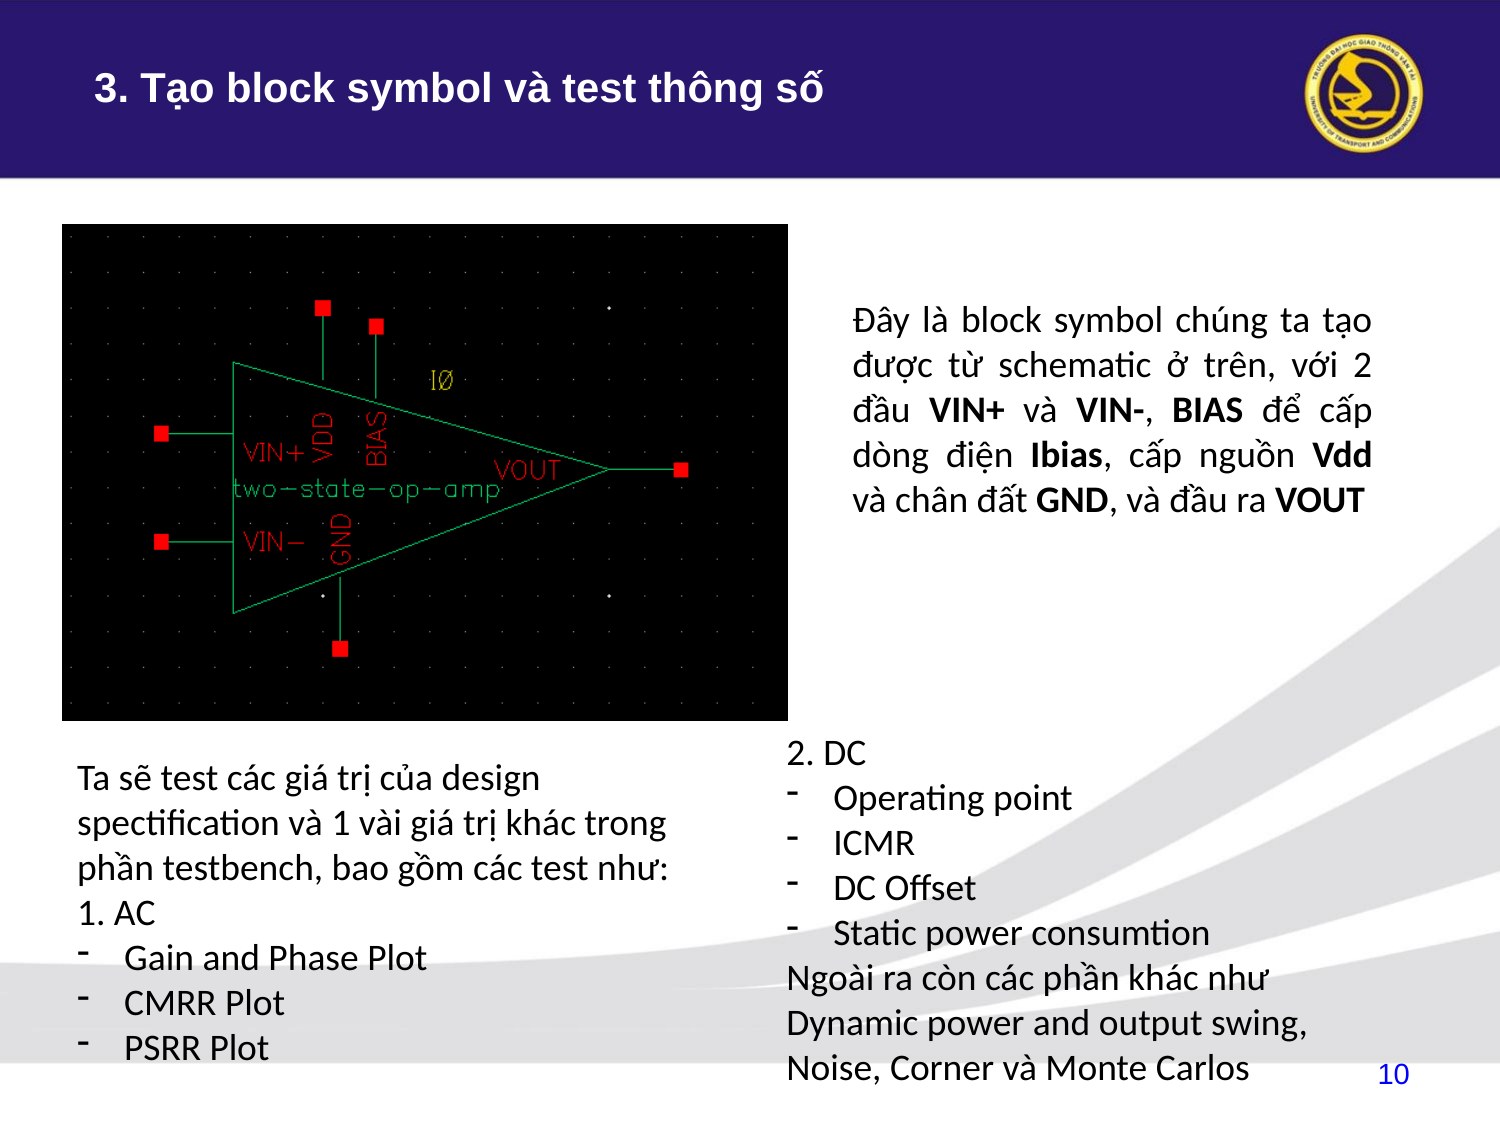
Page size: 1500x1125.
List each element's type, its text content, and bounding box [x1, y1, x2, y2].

text_box Ta sẽ test các giá trị của design spectification và 1 vài giá trị khác trong phần testbench, bao gồm các test như: 1. AC Gain and Phase Plot CMRR Plot PSRR Plot [62, 745, 750, 1121]
text_box Đây là block symbol chúng ta tạo được từ schematic ở trên, với 2 đầu VIN+ và VIN-, BIAS để cấp dòng điện Ibias, cấp nguồn Vdd và chân đất GND, và đầu ra VOUT [837, 287, 1388, 528]
title 3. Tạo block symbol và test thông số [79, 50, 1242, 122]
slide_number 10 [1074, 1042, 1425, 1103]
text_box 2. DC Operating point ICMR DC Offset Static power consumtion Ngoài ra còn các phần khác như Dynamic power and output swing, Noise, Corner và Monte Carlos [771, 720, 1397, 1096]
picture [0, 0, 1500, 1125]
